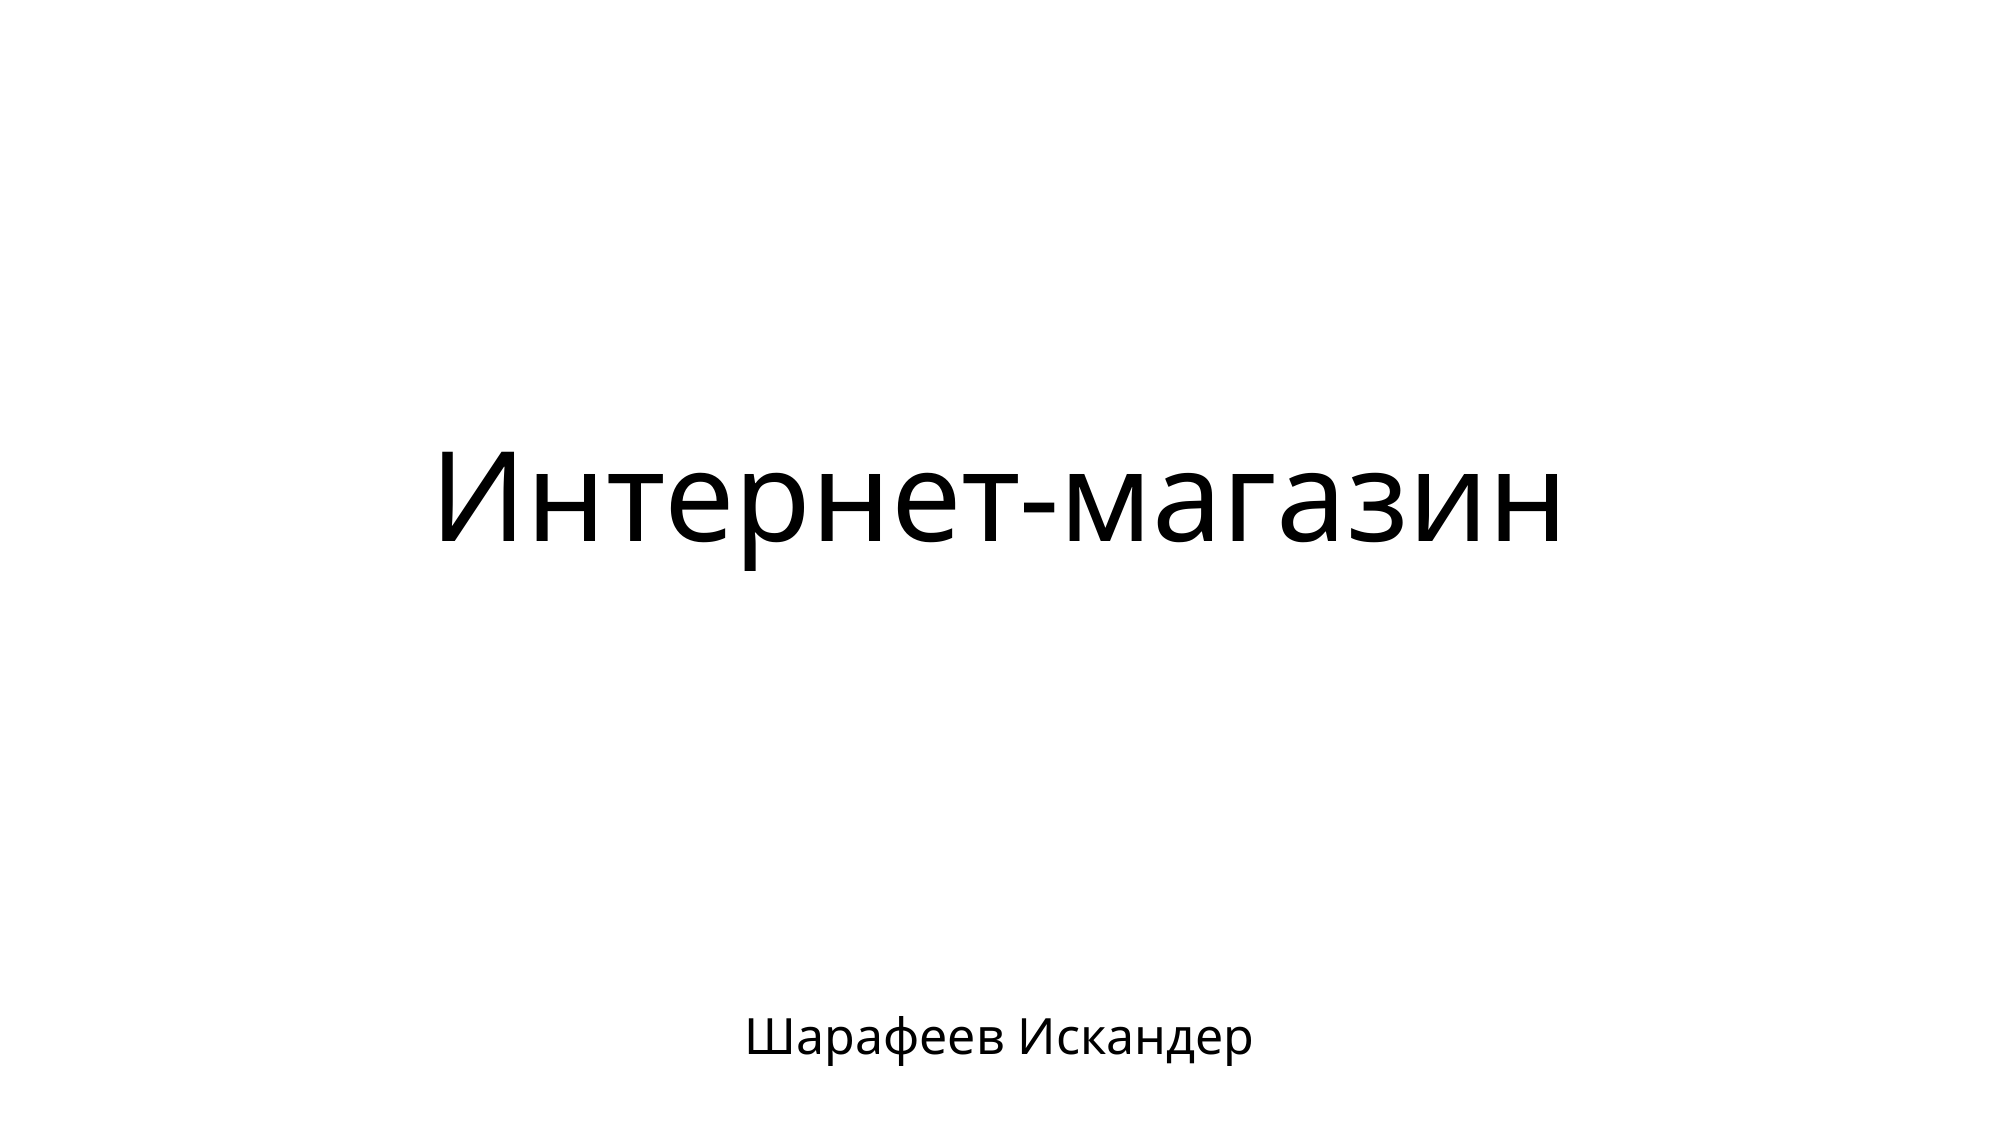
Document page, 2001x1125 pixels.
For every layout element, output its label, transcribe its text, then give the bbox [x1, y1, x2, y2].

subtitle Шарафеев Искандер [249, 1004, 1750, 1125]
title Интернет-магазин [249, 184, 1750, 576]
